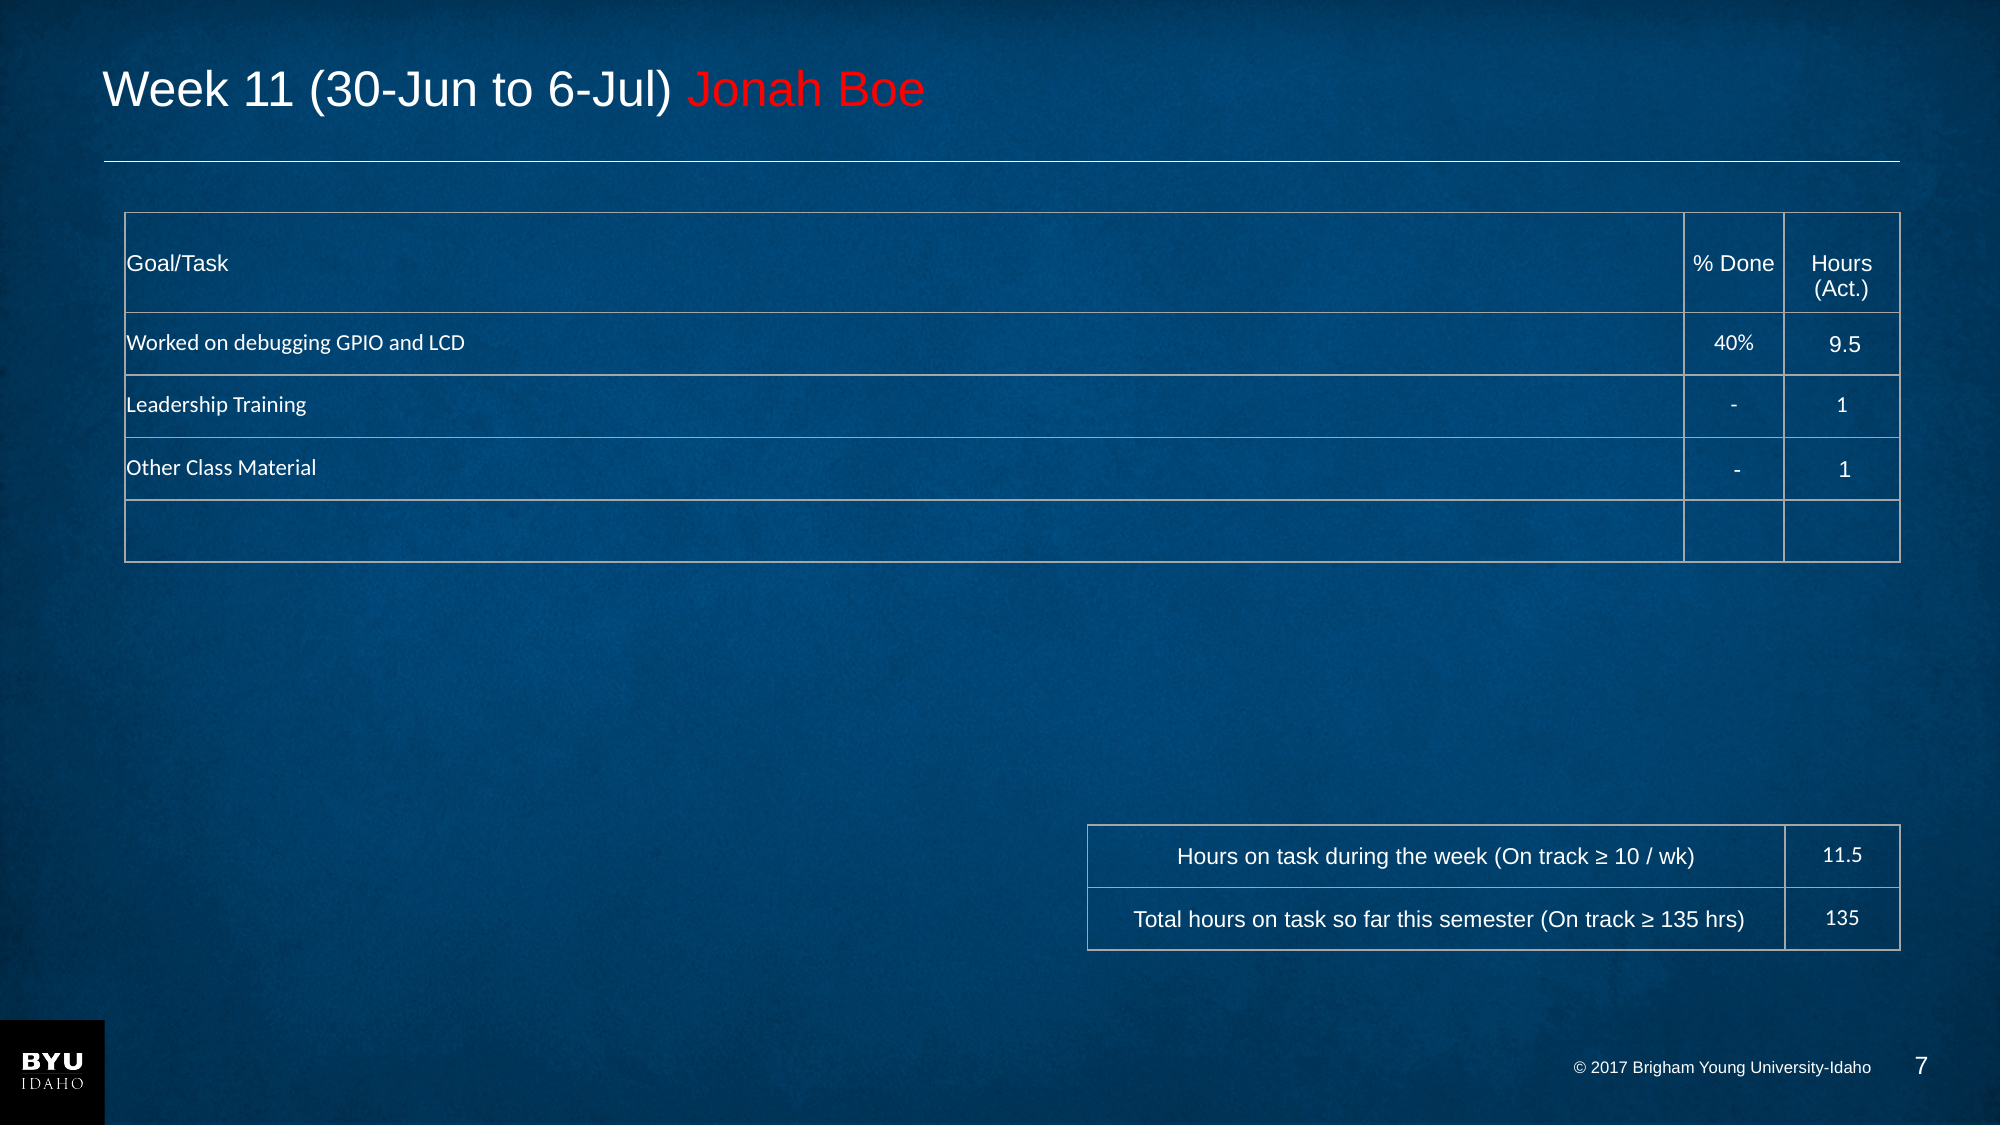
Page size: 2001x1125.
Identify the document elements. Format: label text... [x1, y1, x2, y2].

table_header Goal/Task [126, 213, 1683, 312]
table_cell - [1685, 376, 1783, 437]
table_cell [126, 501, 1683, 561]
table_header 11.5 [1786, 826, 1899, 887]
table_cell Total hours on task so far this semester (On track ≥ 135 hrs) [1088, 888, 1784, 949]
table_cell 1 [1785, 438, 1899, 499]
table_cell [1685, 501, 1783, 561]
table_header Hours on task during the week (On track ≥ 10 / wk) [1088, 826, 1784, 887]
table_header % Done [1685, 213, 1783, 312]
table_cell - [1685, 438, 1783, 499]
table_cell Other Class Material [126, 438, 1683, 499]
table_cell Leadership Training [126, 376, 1683, 437]
table_header Hours (Act.) [1785, 213, 1899, 312]
picture [0, 0, 2000, 1125]
table_cell 1 [1785, 376, 1899, 437]
title Week 11 (30-Jun to 6-Jul) Jonah Boe [87, 12, 1900, 162]
table_cell [1785, 501, 1899, 561]
table_cell Worked on debugging GPIO and LCD [126, 313, 1683, 374]
table_cell 9.5 [1785, 313, 1899, 374]
table_cell 135 [1786, 888, 1899, 949]
table_cell 40% [1685, 313, 1783, 374]
